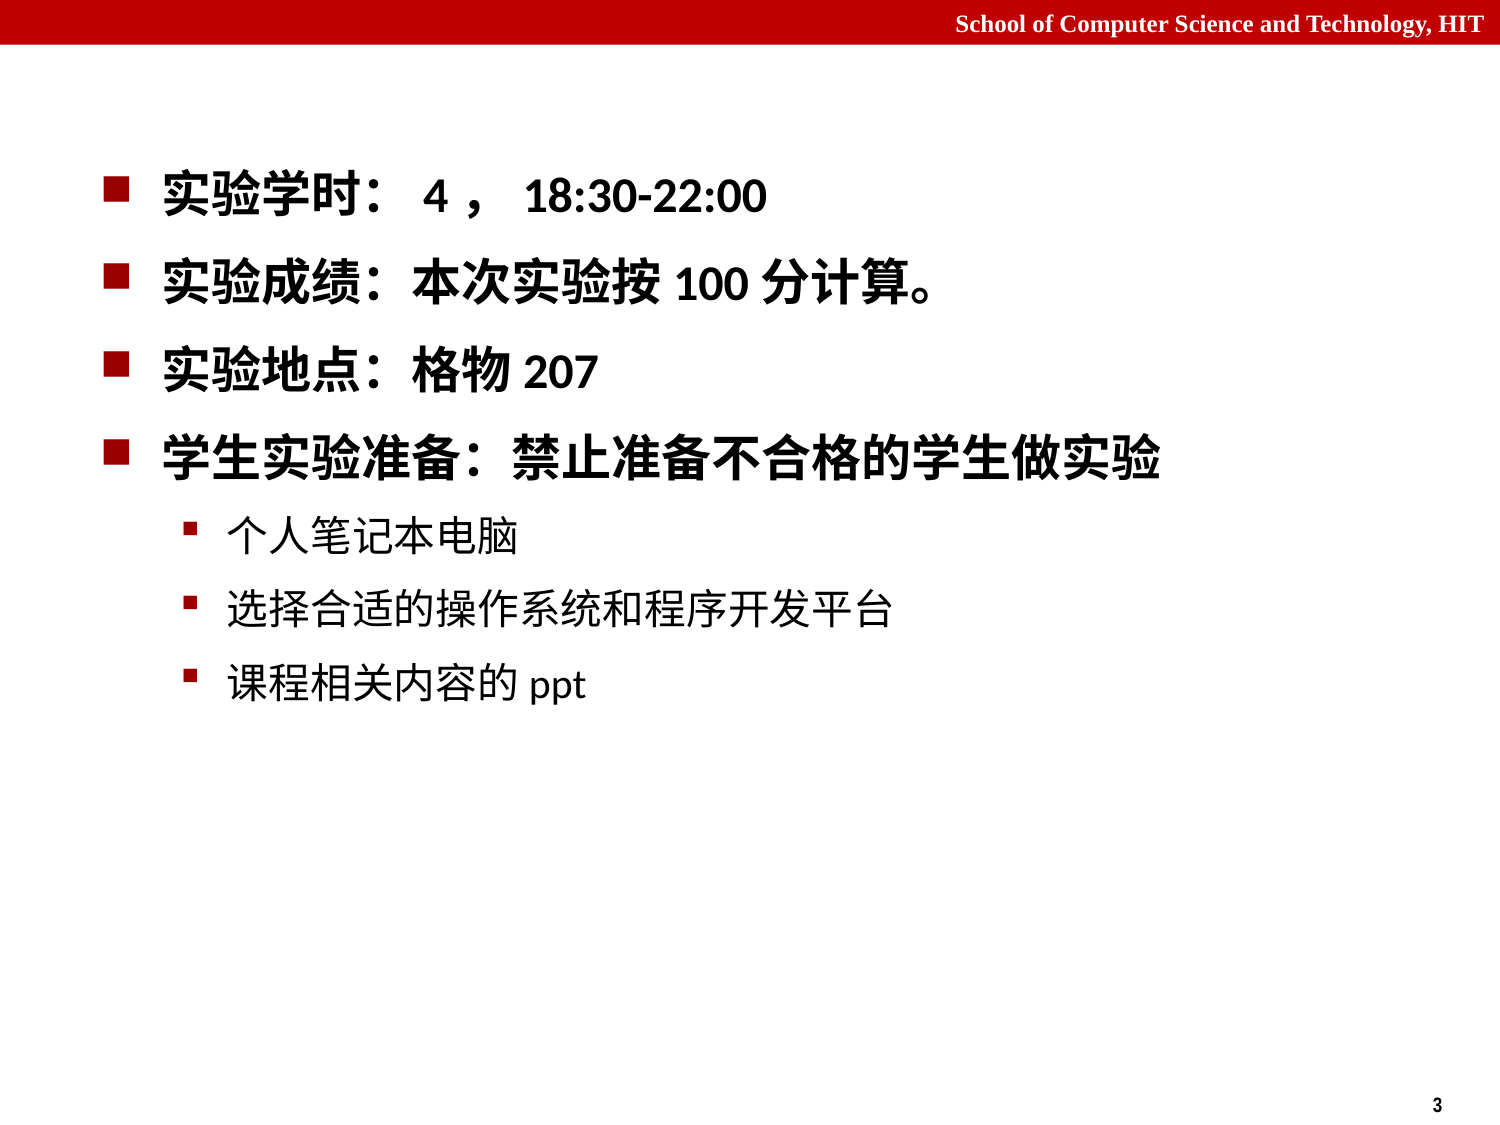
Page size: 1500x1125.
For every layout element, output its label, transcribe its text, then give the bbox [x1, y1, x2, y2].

list 实验学时：4，18:30-22:00 实验成绩：本次实验按100分计算。 实验地点：格物207 学生实验准备：禁止准备不合格的学生做实验 个人笔记本电脑 选择合适的操作系统和程序开发平台 课程相关内容的ppt [89, 137, 1500, 954]
